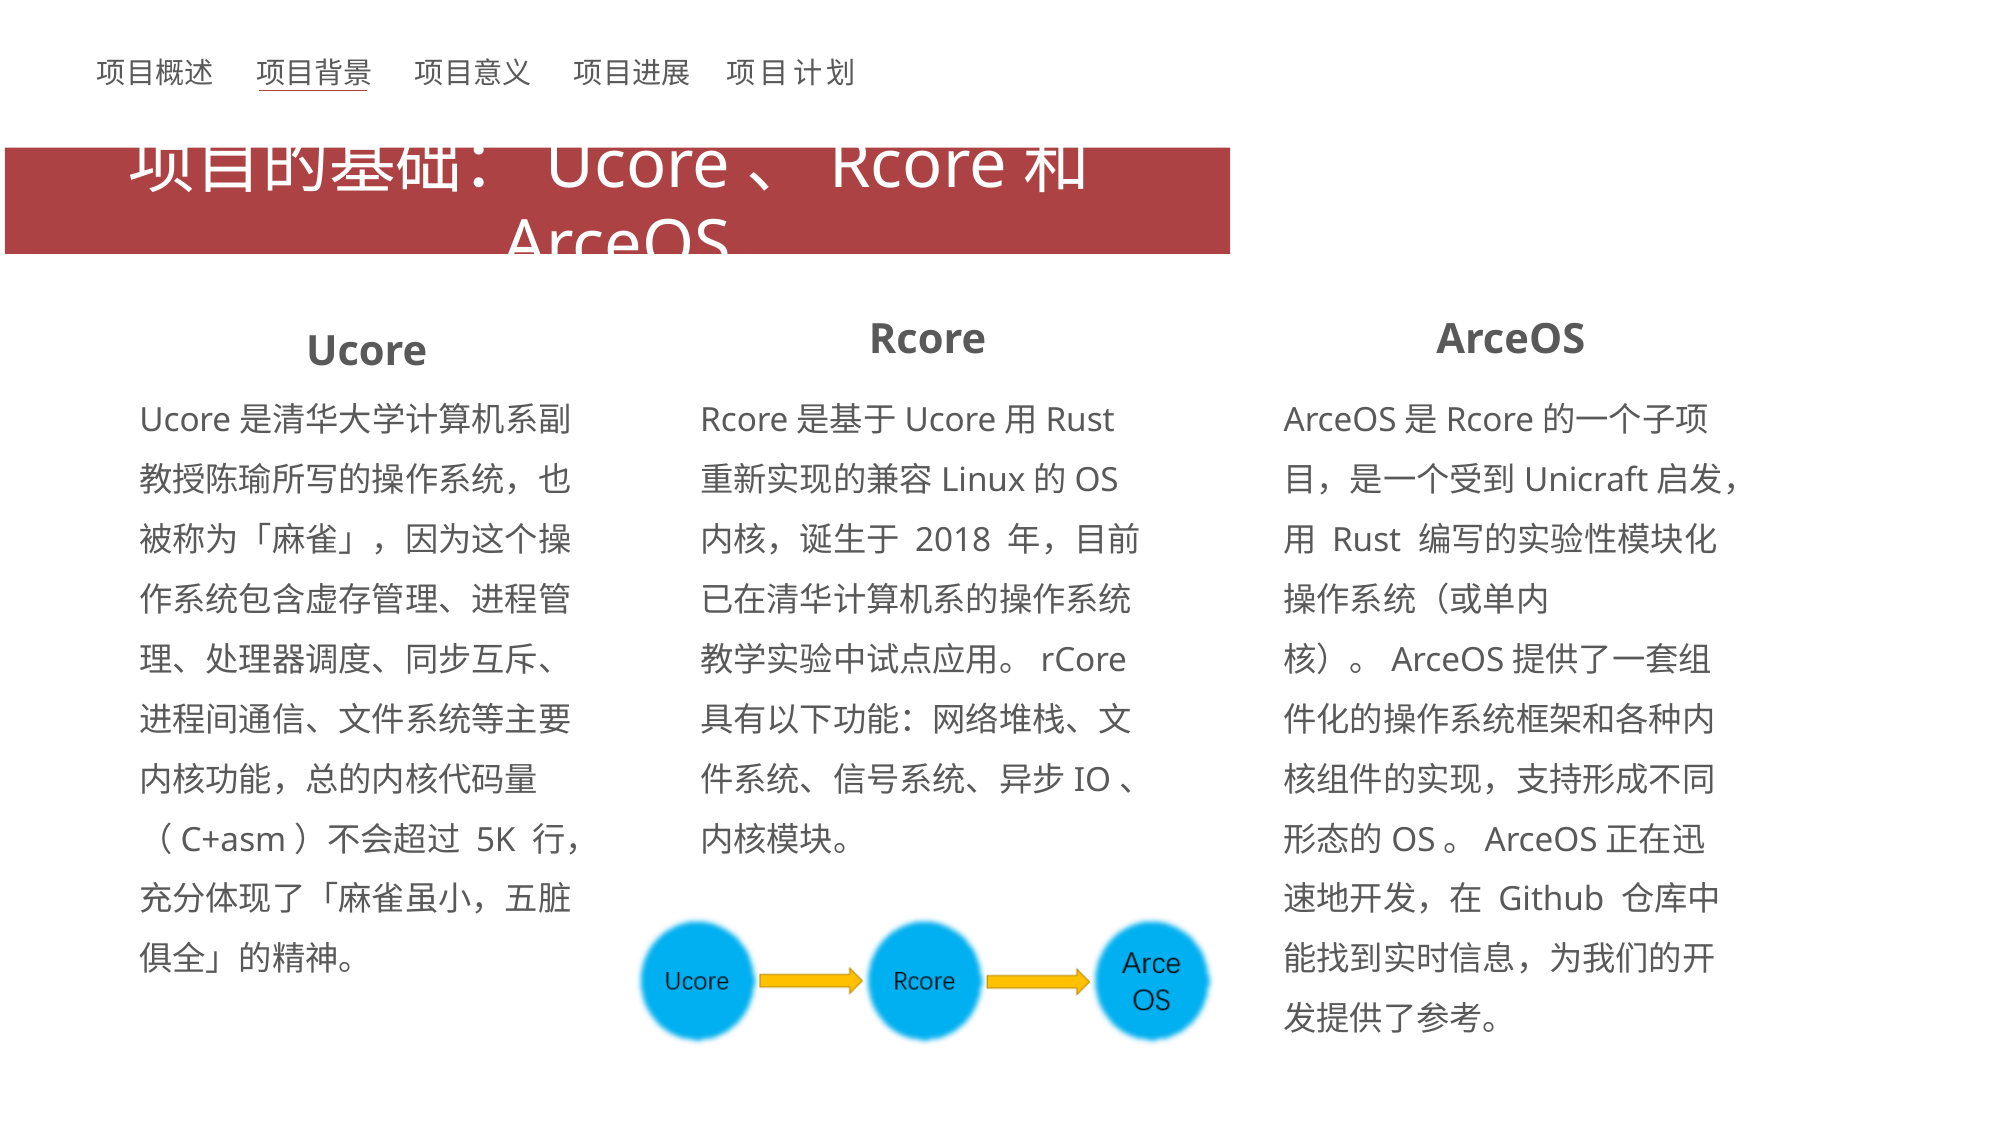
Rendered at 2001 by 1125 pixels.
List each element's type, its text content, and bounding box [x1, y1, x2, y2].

text_box 项目进展 [559, 47, 706, 97]
text_box 项目概述 [82, 47, 229, 97]
text_box 项目计划 [711, 47, 872, 97]
text_box 项目背景 [241, 47, 388, 97]
picture [616, 889, 1240, 1066]
text_box 项目的基础：Ucore、Rcore和ArceOS [4, 147, 1231, 255]
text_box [677, 291, 1178, 796]
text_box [117, 302, 617, 978]
text_box 项目意义 [400, 47, 547, 97]
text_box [1261, 291, 1761, 978]
